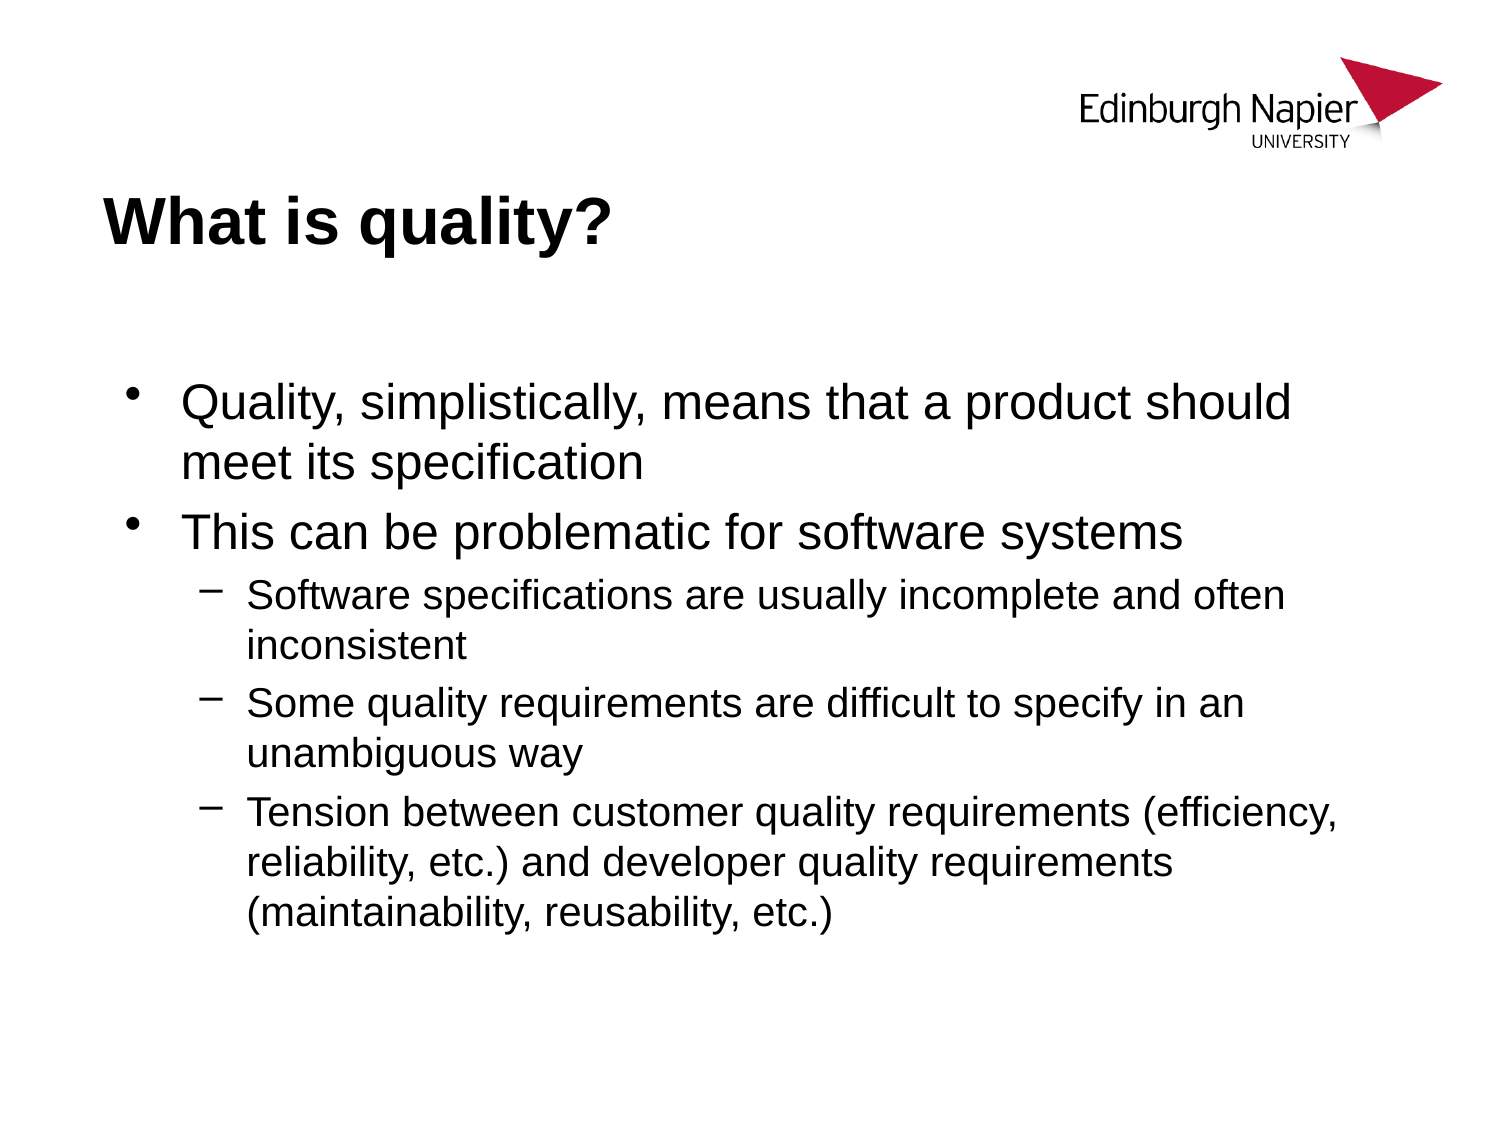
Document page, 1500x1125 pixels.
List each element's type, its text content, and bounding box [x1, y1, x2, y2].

title What is quality? [88, 160, 1475, 276]
list Quality, simplistically, means that a product should meet its specification This can be problematic for software systems Software specifications are usually incomplete and often inconsistent Some quality requirements are difficult to specify in an unambiguous way Tension between customer quality requirements (efficiency, reliability, etc.) and developer quality requirements (maintainability, reusability, etc.) [109, 361, 1391, 1102]
picture [1081, 57, 1443, 148]
